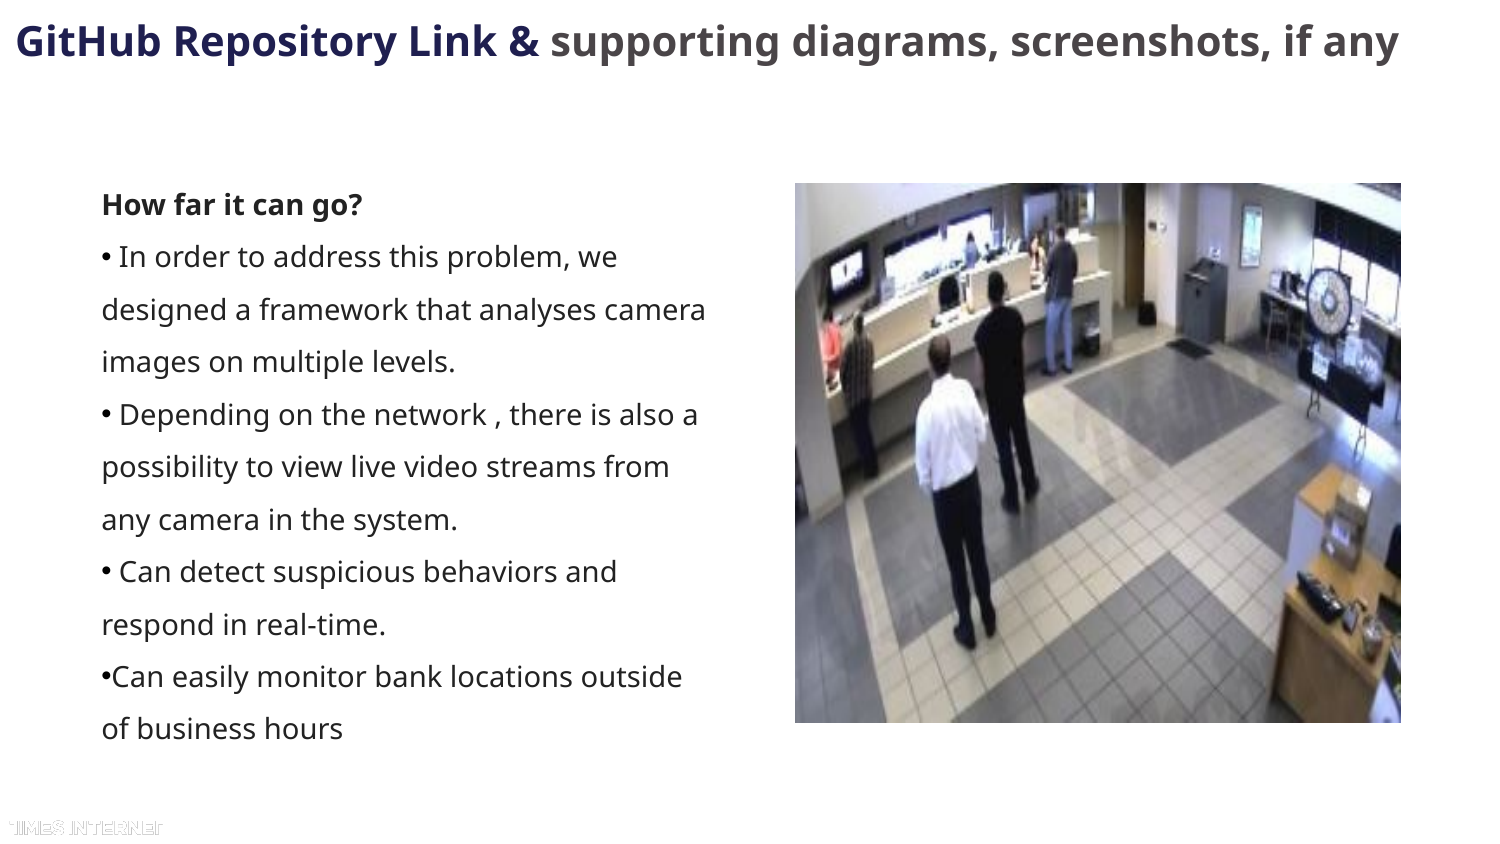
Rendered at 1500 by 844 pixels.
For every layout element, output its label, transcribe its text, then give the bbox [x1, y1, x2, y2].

text_box GitHub Repository Link & supporting diagrams, screenshots, if any [0, 0, 1500, 80]
text_box How far it can go? In order to address this problem, we designed a framework that analyses camera images on multiple levels. Depending on the network , there is also a possibility to view live video streams from any camera in the system. Can detect suspicious behaviors and respond in real-time. Can easily monitor bank locations outside of business hours [86, 171, 728, 844]
picture [8, 818, 86, 837]
picture [794, 183, 1402, 724]
